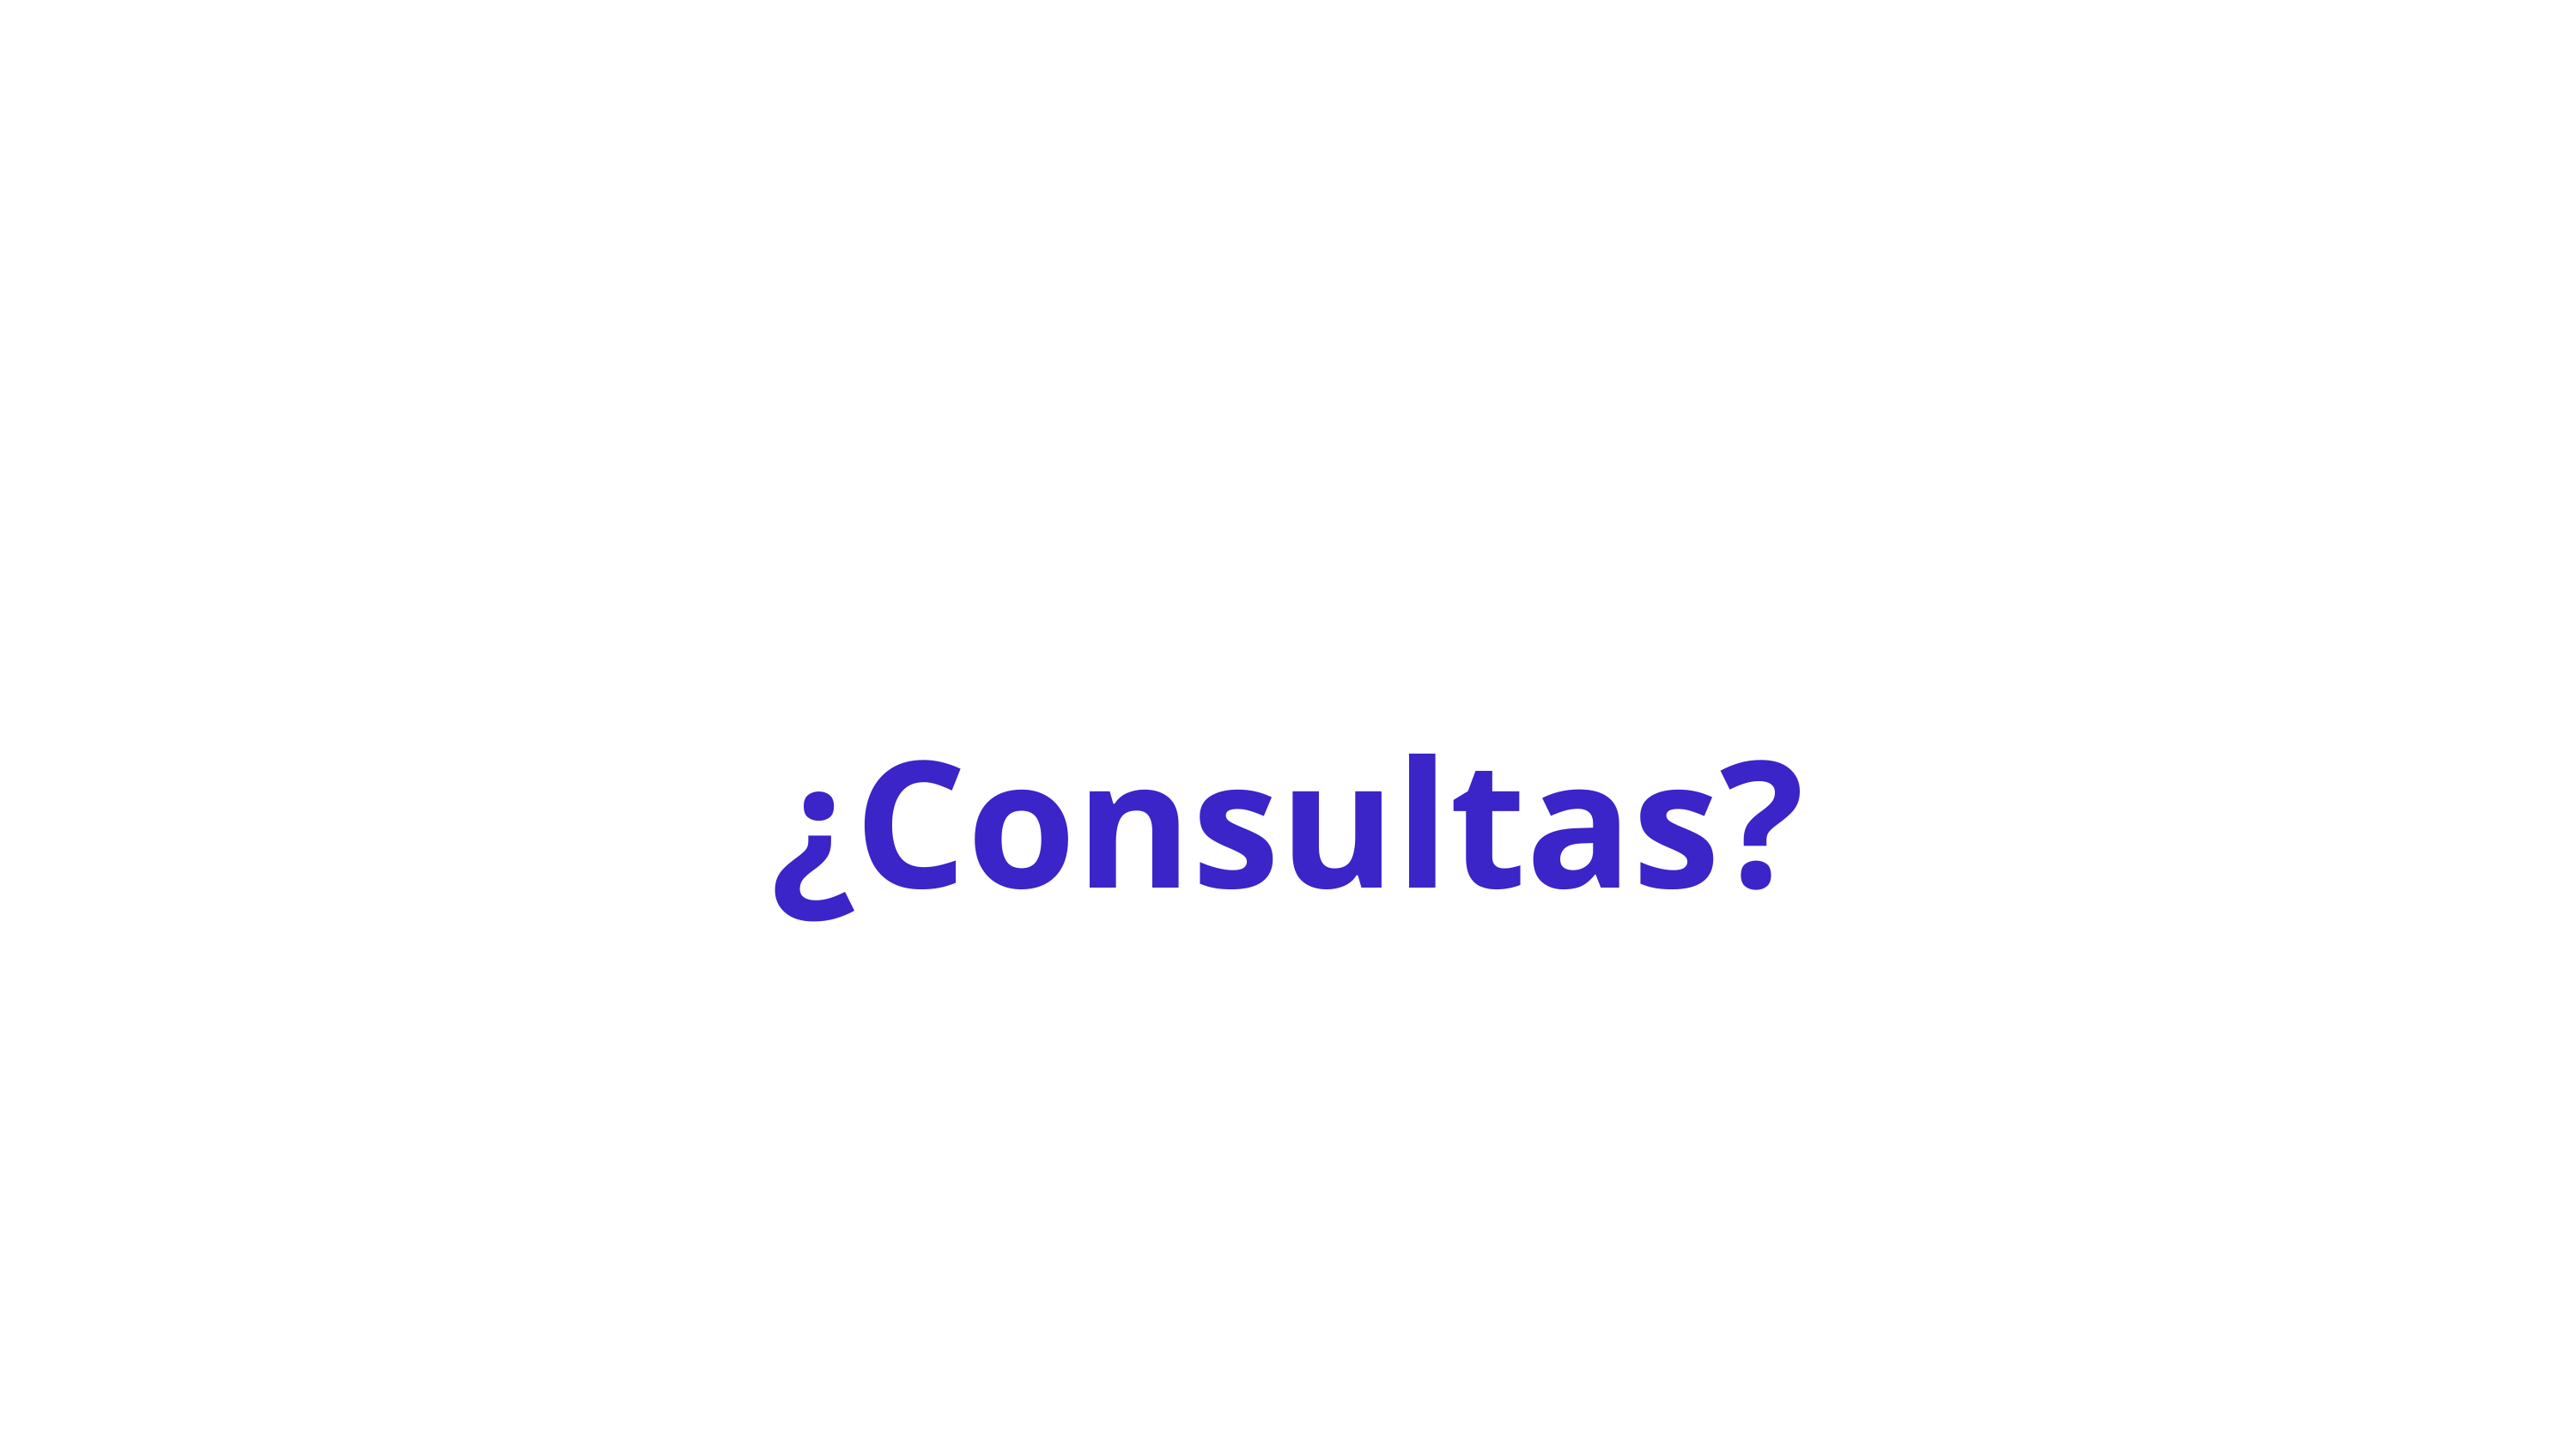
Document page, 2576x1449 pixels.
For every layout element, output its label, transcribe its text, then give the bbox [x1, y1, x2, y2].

text_box ¿Consultas? [702, 605, 1874, 924]
